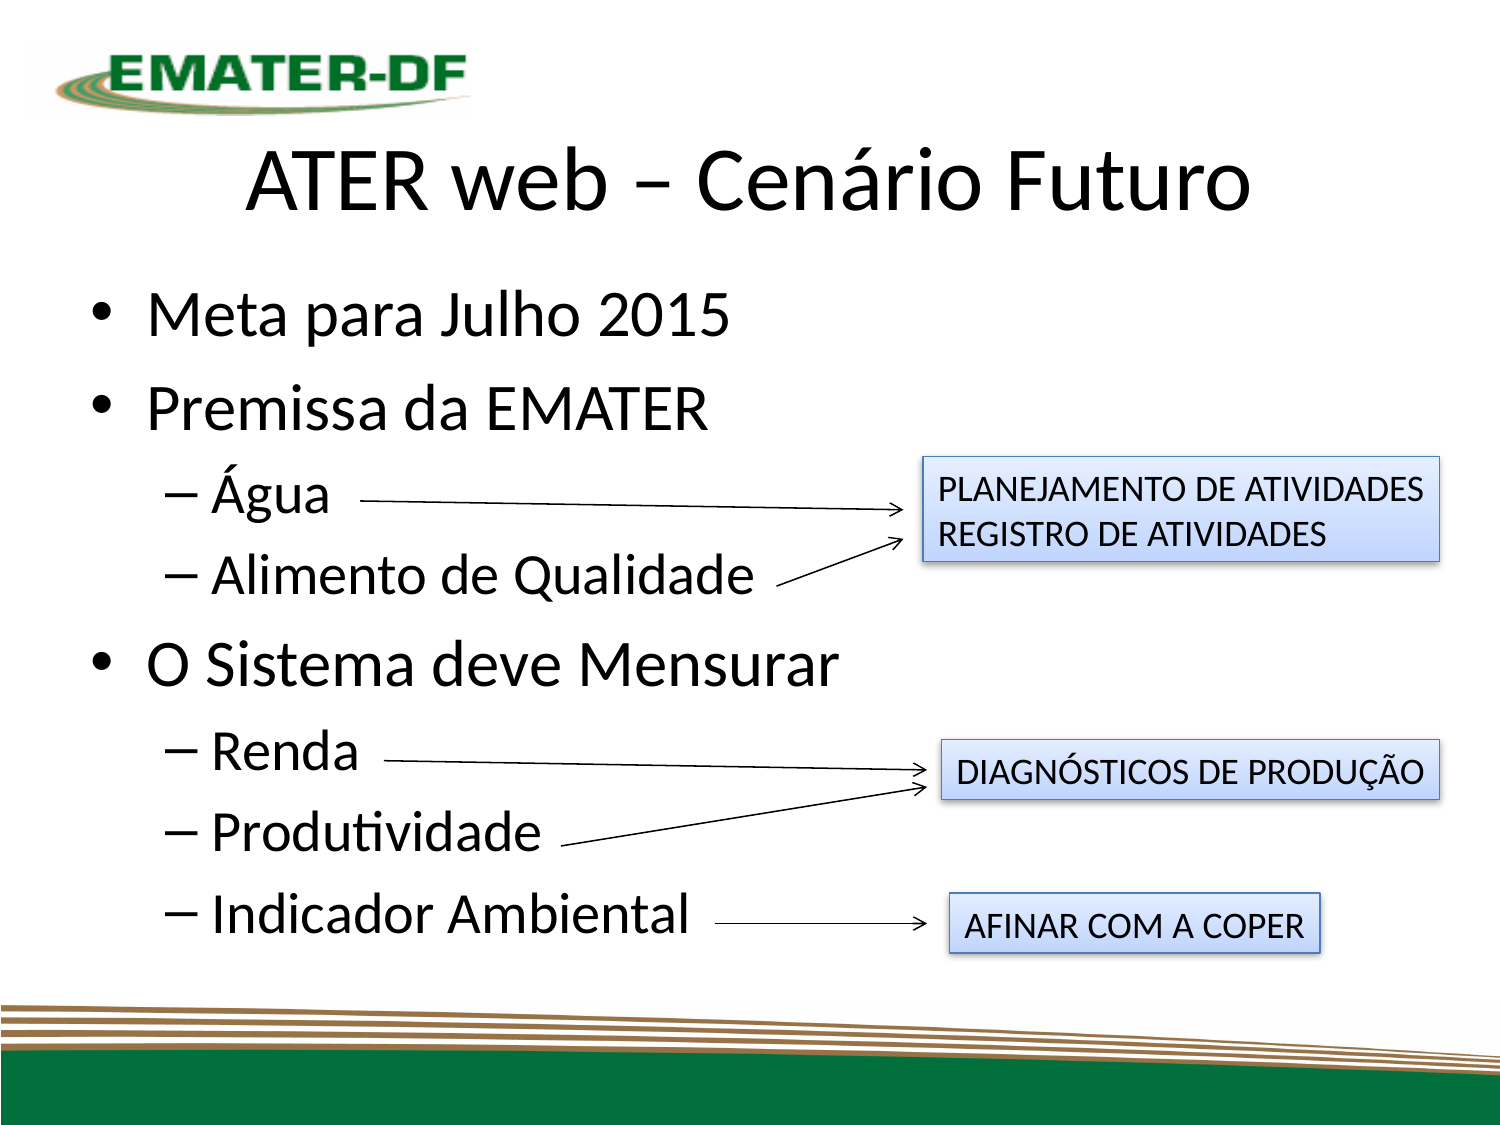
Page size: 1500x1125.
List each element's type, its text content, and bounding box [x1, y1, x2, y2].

title ATER web – Cenário Futuro [75, 79, 1425, 262]
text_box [359, 500, 904, 511]
text_box AFINAR COM A COPER [949, 892, 1321, 954]
picture [0, 1003, 1500, 1125]
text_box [383, 760, 928, 771]
picture [29, 42, 474, 116]
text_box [776, 538, 904, 587]
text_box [560, 786, 928, 847]
text_box DIAGNÓSTICOS DE PRODUÇÃO [941, 739, 1440, 800]
list Meta para Julho 2015 Premissa da EMATER Água Alimento de Qualidade O Sistema deve Mensurar Renda Produtividade Indicador Ambiental [75, 262, 1425, 1002]
text_box PLANEJAMENTO DE ATIVIDADES REGISTRO DE ATIVIDADES [922, 456, 1440, 562]
